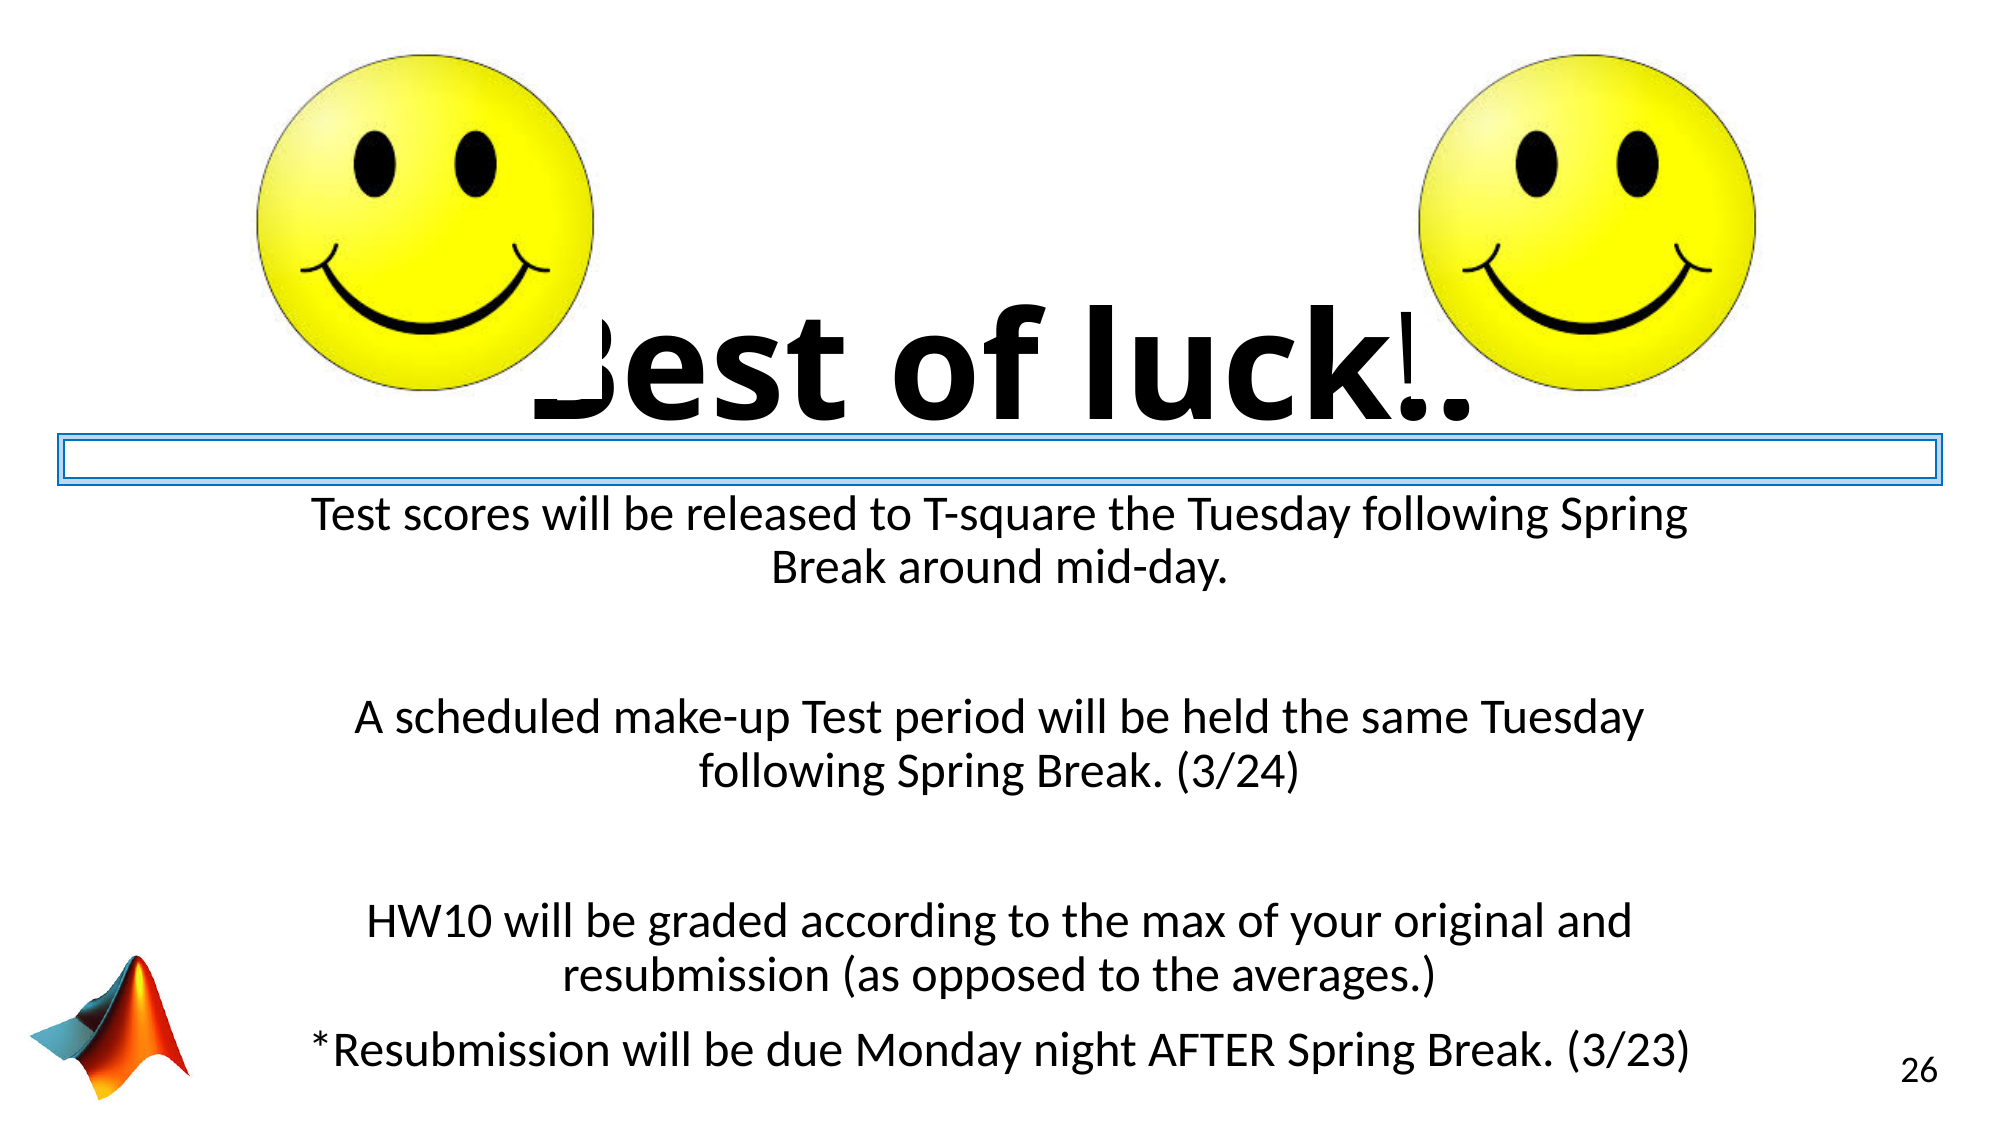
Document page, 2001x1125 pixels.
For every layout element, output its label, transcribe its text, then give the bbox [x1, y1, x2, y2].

picture [249, 47, 602, 400]
subtitle Test scores will be released to T-square the Tuesday following Spring Break around mid-day. A scheduled make-up Test period will be held the same Tuesday following Spring Break. (3/24) HW10 will be graded according to the max of your original and resubmission (as opposed to the averages.) *Resubmission will be due Monday night AFTER Spring Break. (3/23) [249, 479, 1750, 1099]
picture [22, 948, 199, 1103]
picture [1411, 47, 1764, 400]
title Best of luck!! [249, 67, 1750, 460]
text_box 26 [1885, 1037, 1974, 1098]
